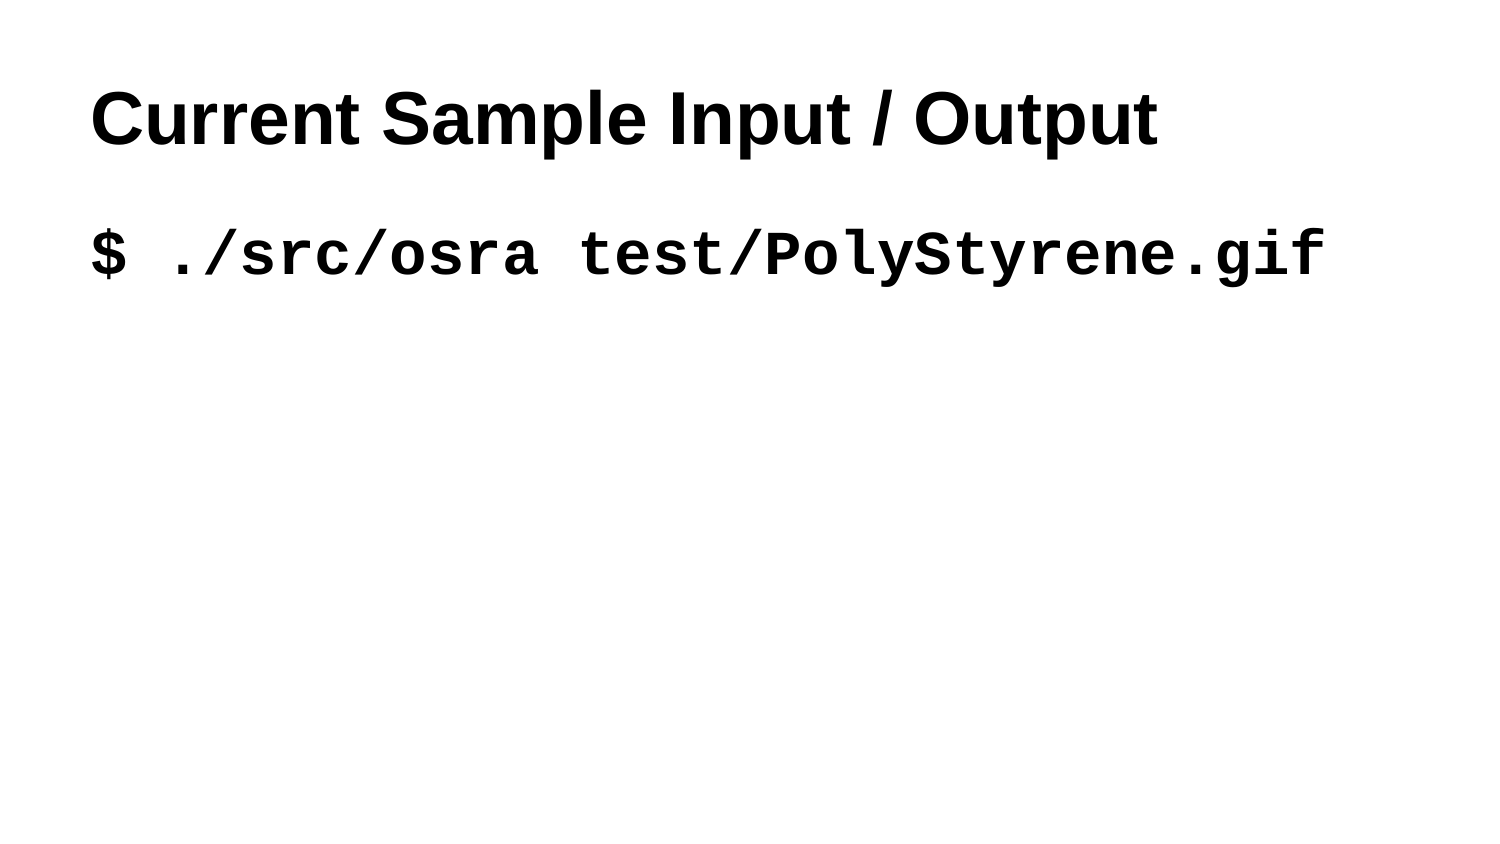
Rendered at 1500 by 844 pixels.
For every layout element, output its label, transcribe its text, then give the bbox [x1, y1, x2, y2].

title Current Sample Input / Output [75, 33, 1425, 175]
list $ ./src/osra test/PolyStyrene.gif EG: C RU: C(c1ccccc1)C EG: C C[Po]C(c1ccccc1)C[Po]C [75, 196, 1425, 808]
